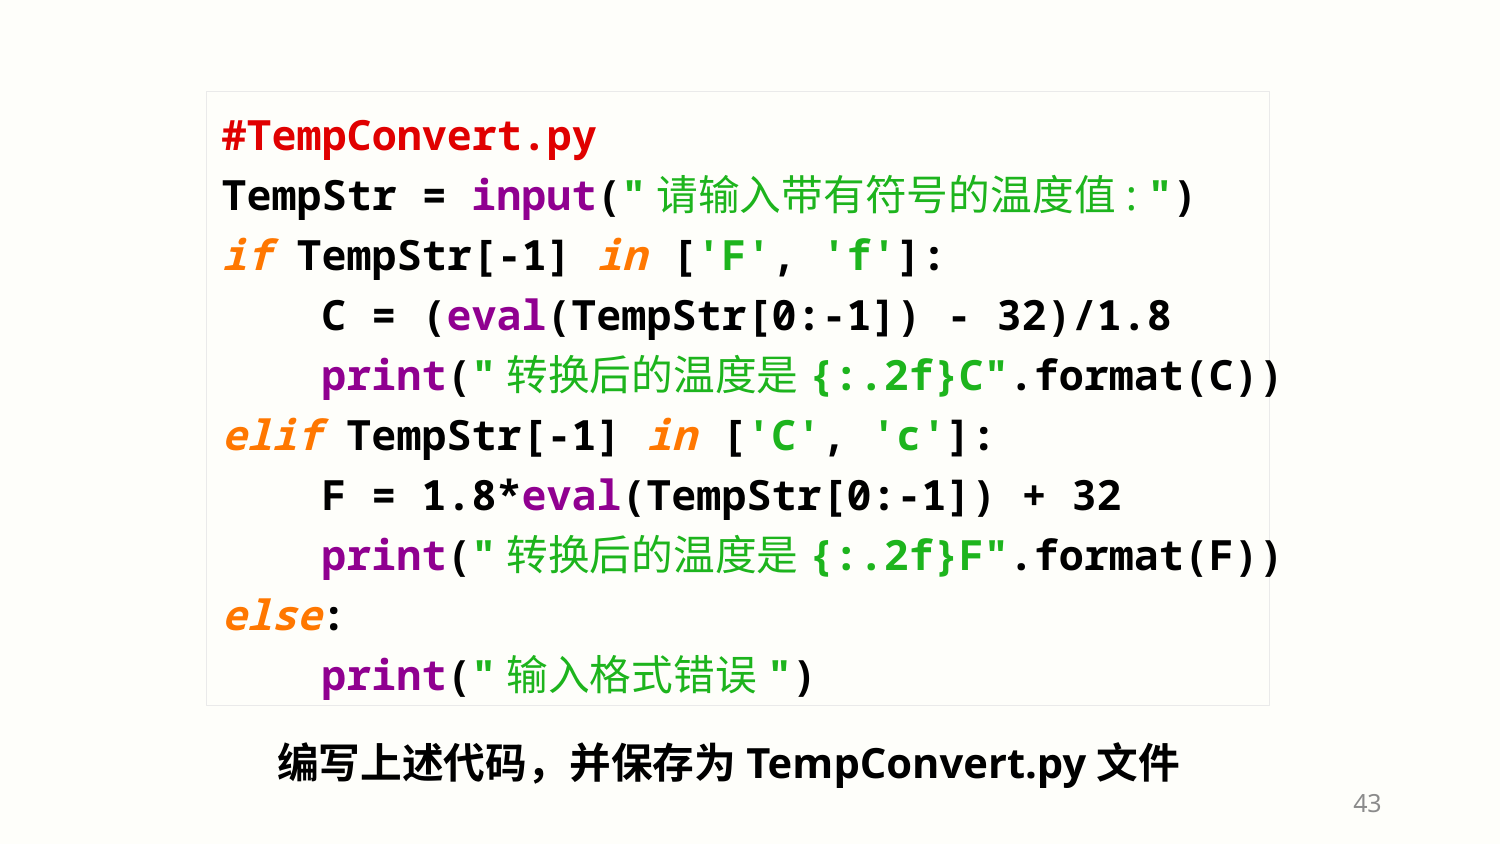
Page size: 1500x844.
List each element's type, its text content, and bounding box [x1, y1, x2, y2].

slide_number 43 [1059, 782, 1397, 828]
text_box #TempConvert.py TempStr = input("请输入带有符号的温度值: ") if TempStr[-1] in ['F', 'f']: C = (eval(TempStr[0:-1]) - 32)/1.8 print("转换后的温度是{:.2f}C".format(C)) elif TempStr[-1] in ['C', 'c']: F = 1.8*eval(TempStr[0:-1]) + 32 print("转换后的温度是{:.2f}F".format(F)) else: print("输入格式错误") [206, 91, 1270, 706]
text_box 编写上述代码，并保存为TempConvert.py文件 [262, 728, 1195, 794]
